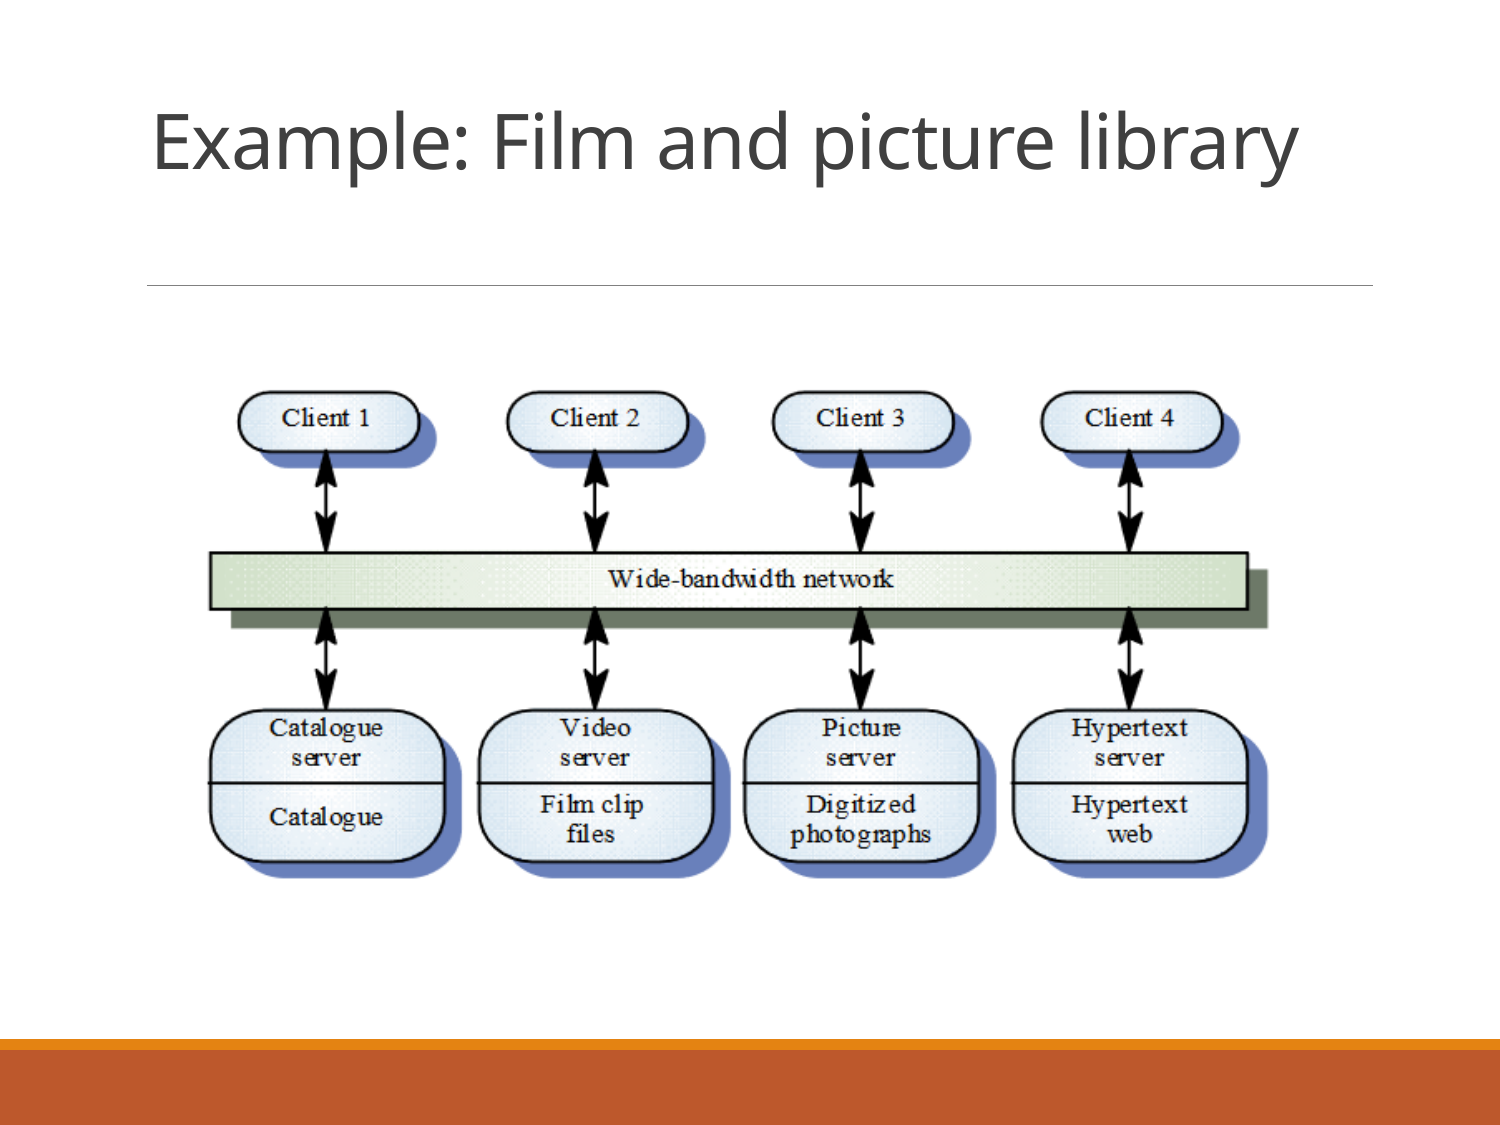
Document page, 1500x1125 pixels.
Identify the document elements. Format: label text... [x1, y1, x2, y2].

title Example: Film and picture library [135, 47, 1373, 285]
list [134, 366, 1305, 899]
